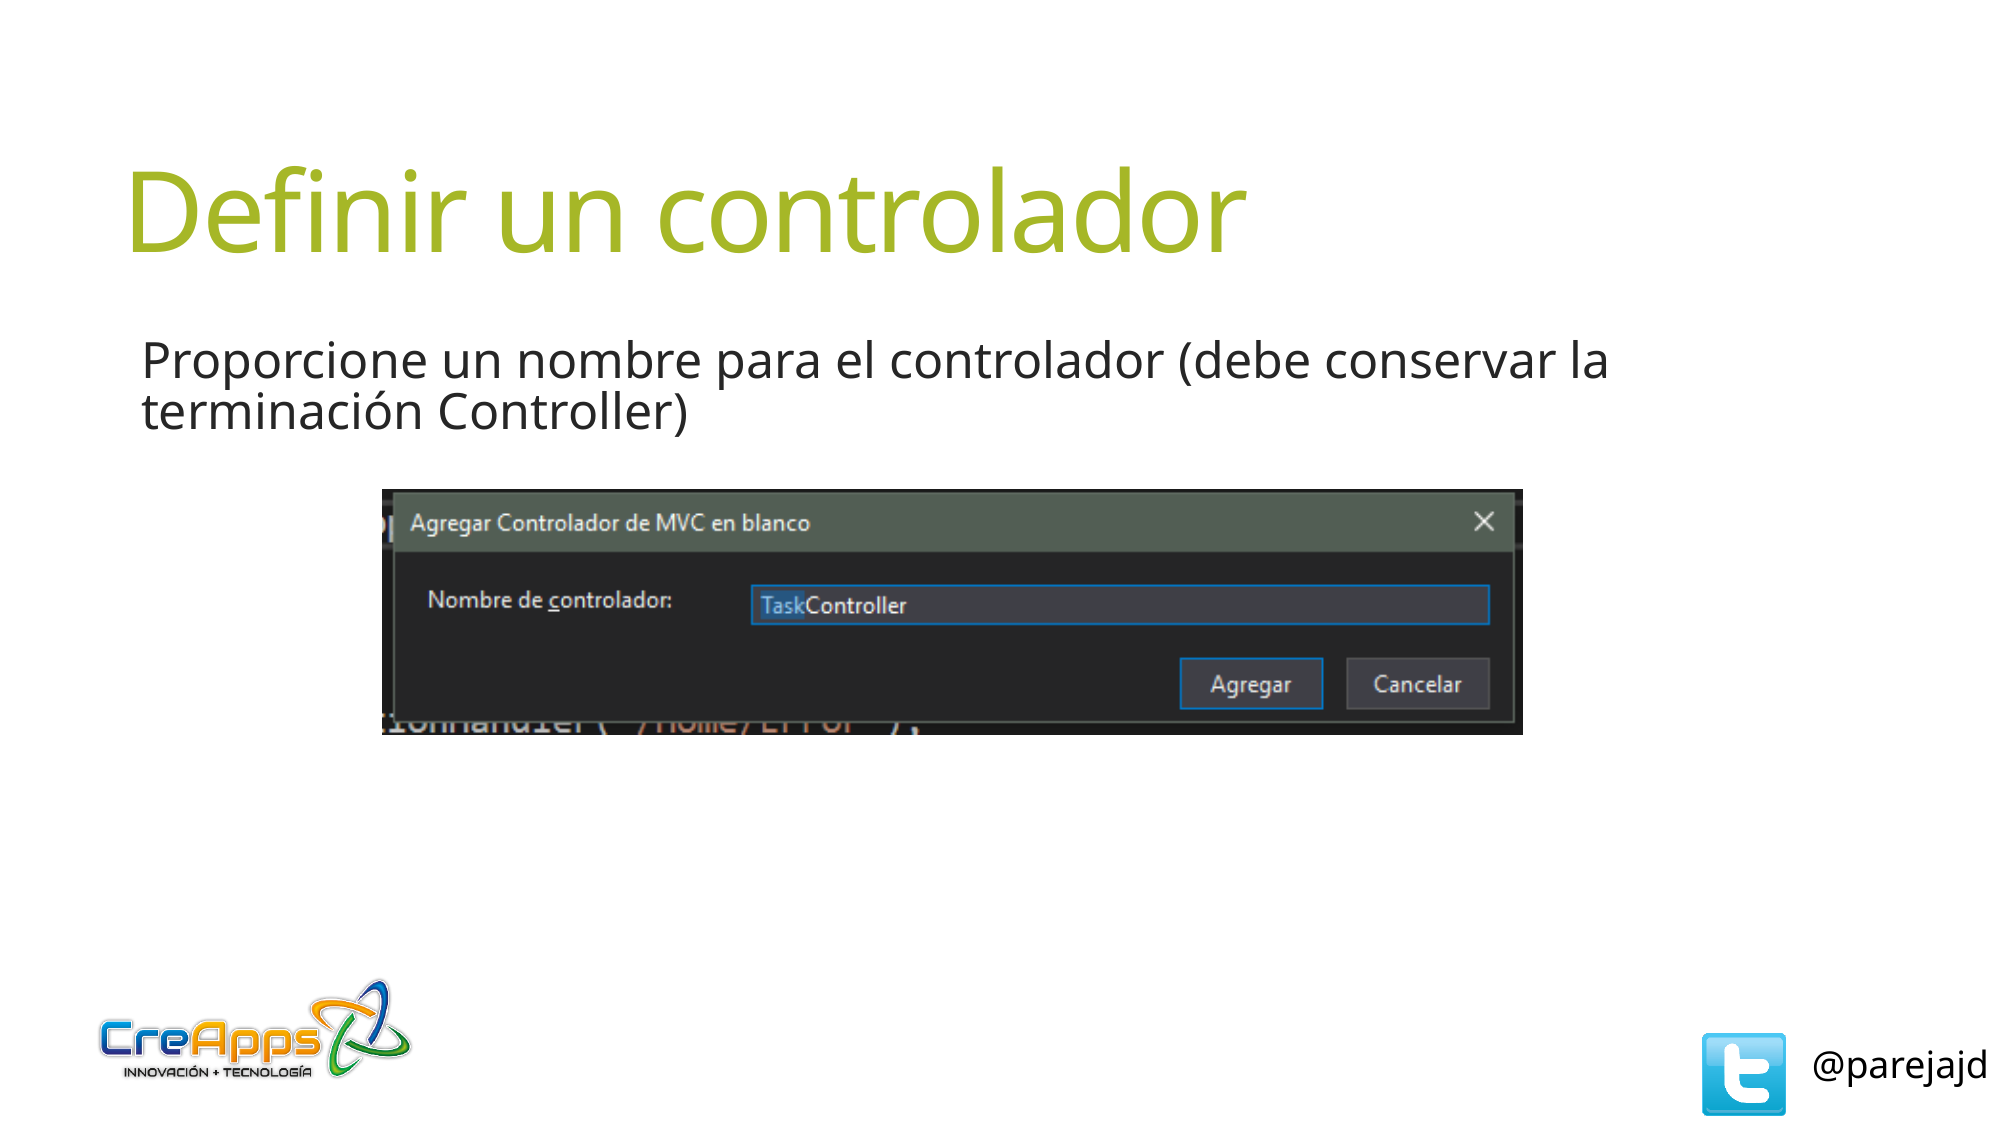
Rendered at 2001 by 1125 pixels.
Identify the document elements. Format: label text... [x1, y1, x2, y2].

list Proporcione un nombre para el controlador (debe conservar la terminación Controller) [111, 329, 1876, 948]
picture [382, 489, 1523, 735]
picture [96, 976, 414, 1081]
picture [1702, 1033, 1786, 1104]
title Definir un controlador [107, 81, 1875, 354]
